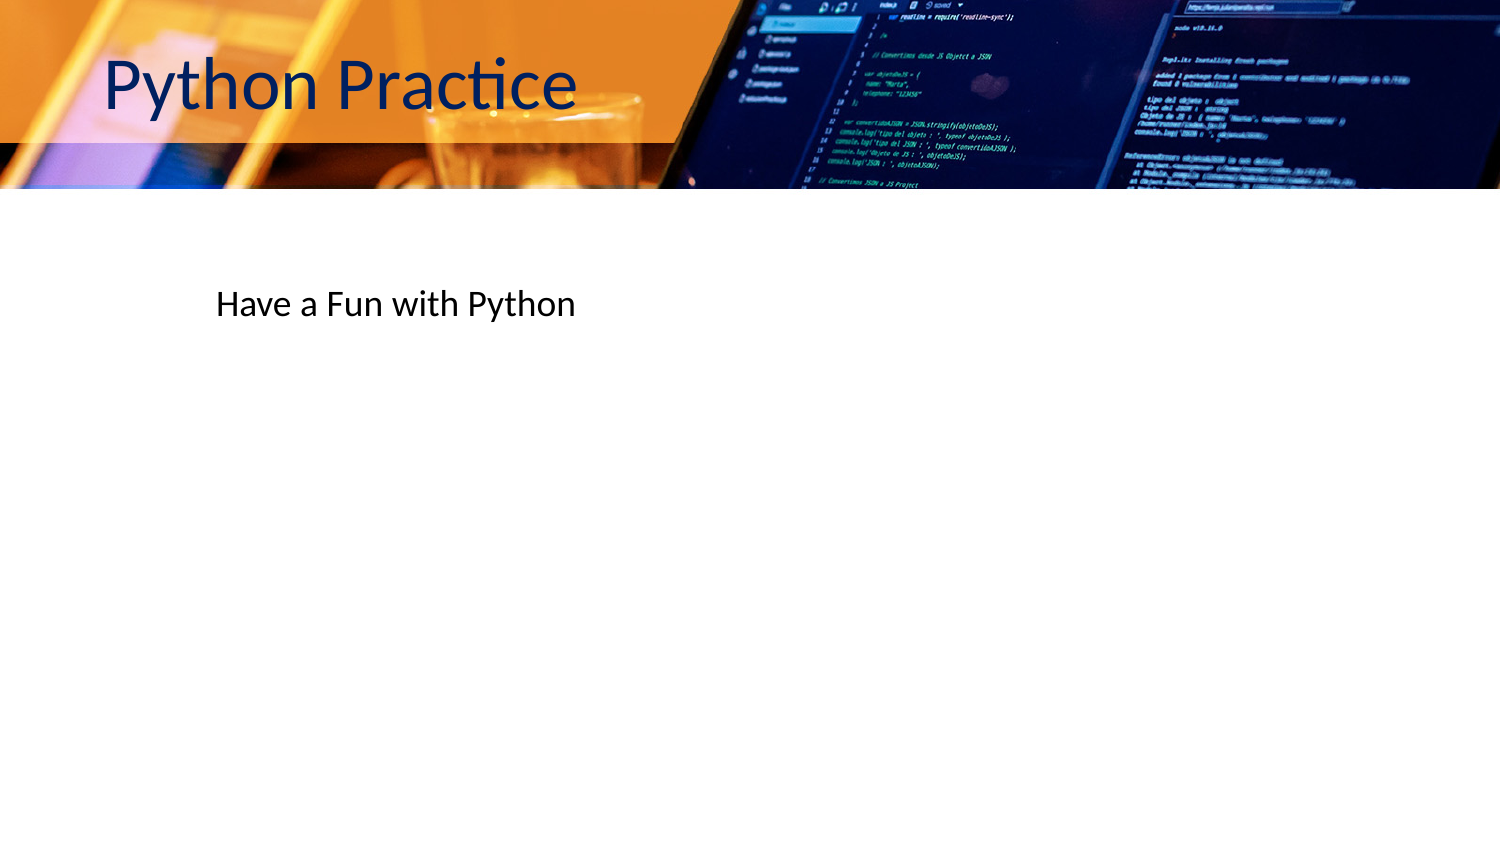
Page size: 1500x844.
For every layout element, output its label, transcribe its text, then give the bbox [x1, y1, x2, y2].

picture [0, 0, 1500, 844]
text_box Have a Fun with Python [201, 271, 592, 332]
title Python Practice [88, 16, 1414, 142]
